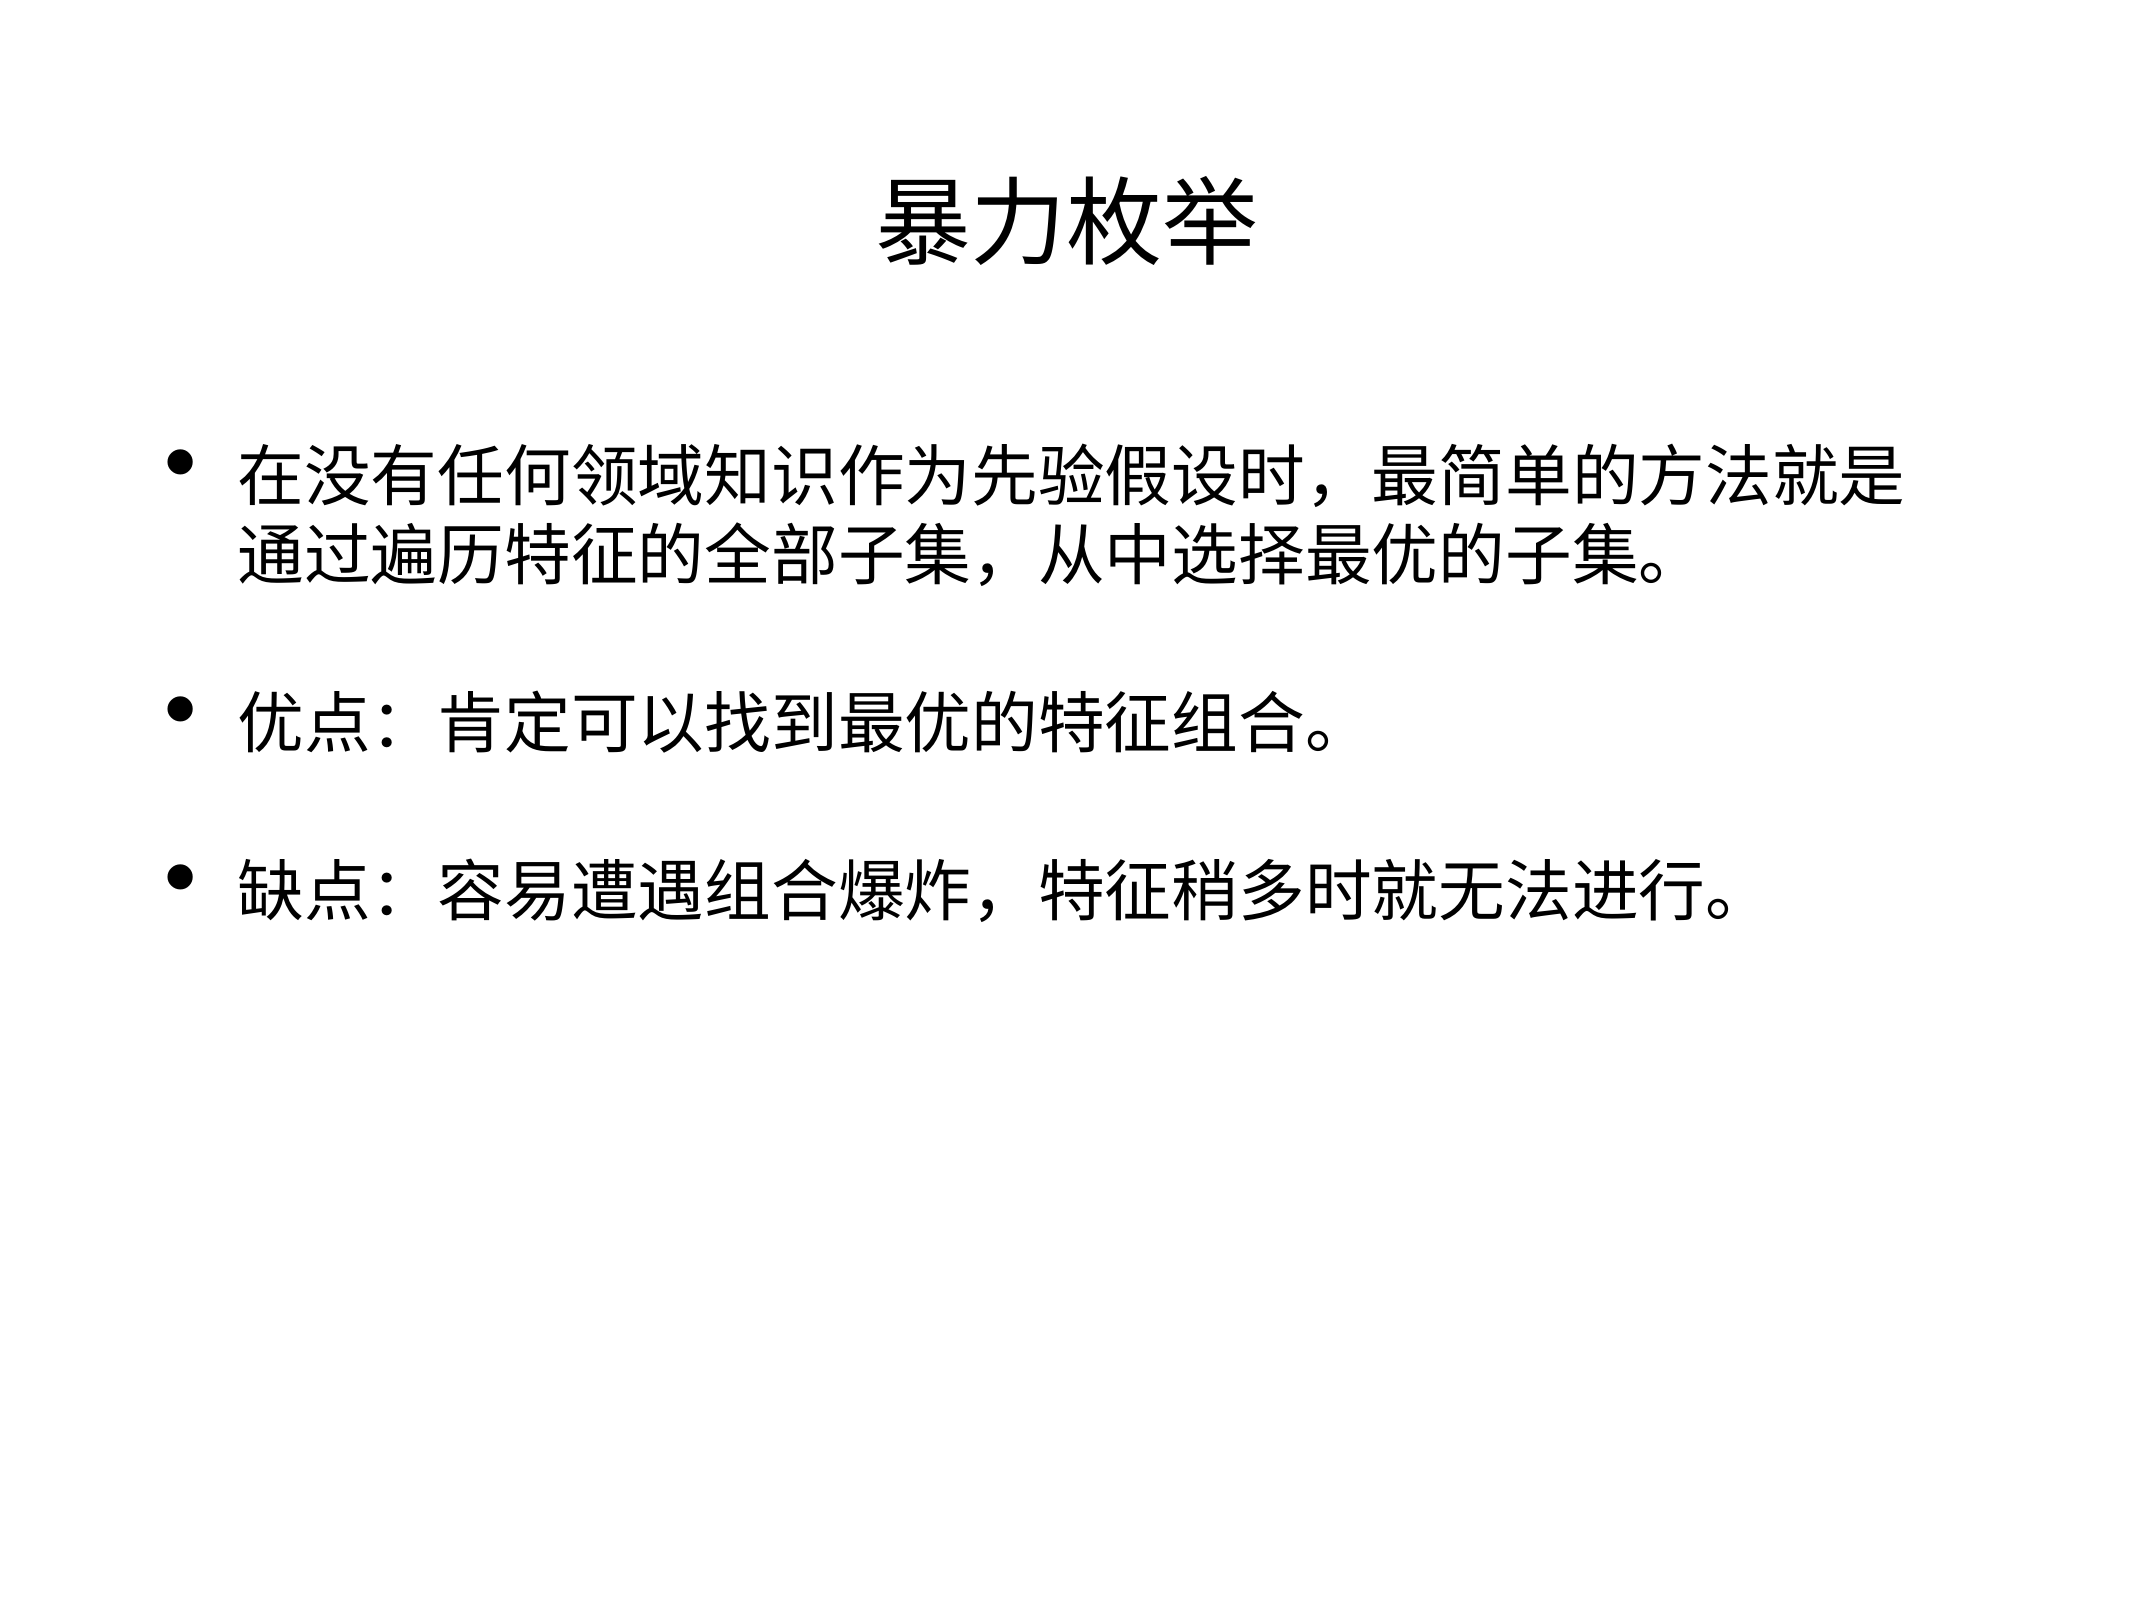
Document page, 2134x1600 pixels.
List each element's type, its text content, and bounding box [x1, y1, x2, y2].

list 在没有任何领域知识作为先验假设时，最简单的方法就是通过遍历特征的全部子集，从中选择最优的子集。 优点：肯定可以找到最优的特征组合。 缺点：容易遭遇组合爆炸，特征稍多时就无法进行。 [155, 424, 1978, 1457]
title 暴力枚举 [155, 41, 1978, 397]
